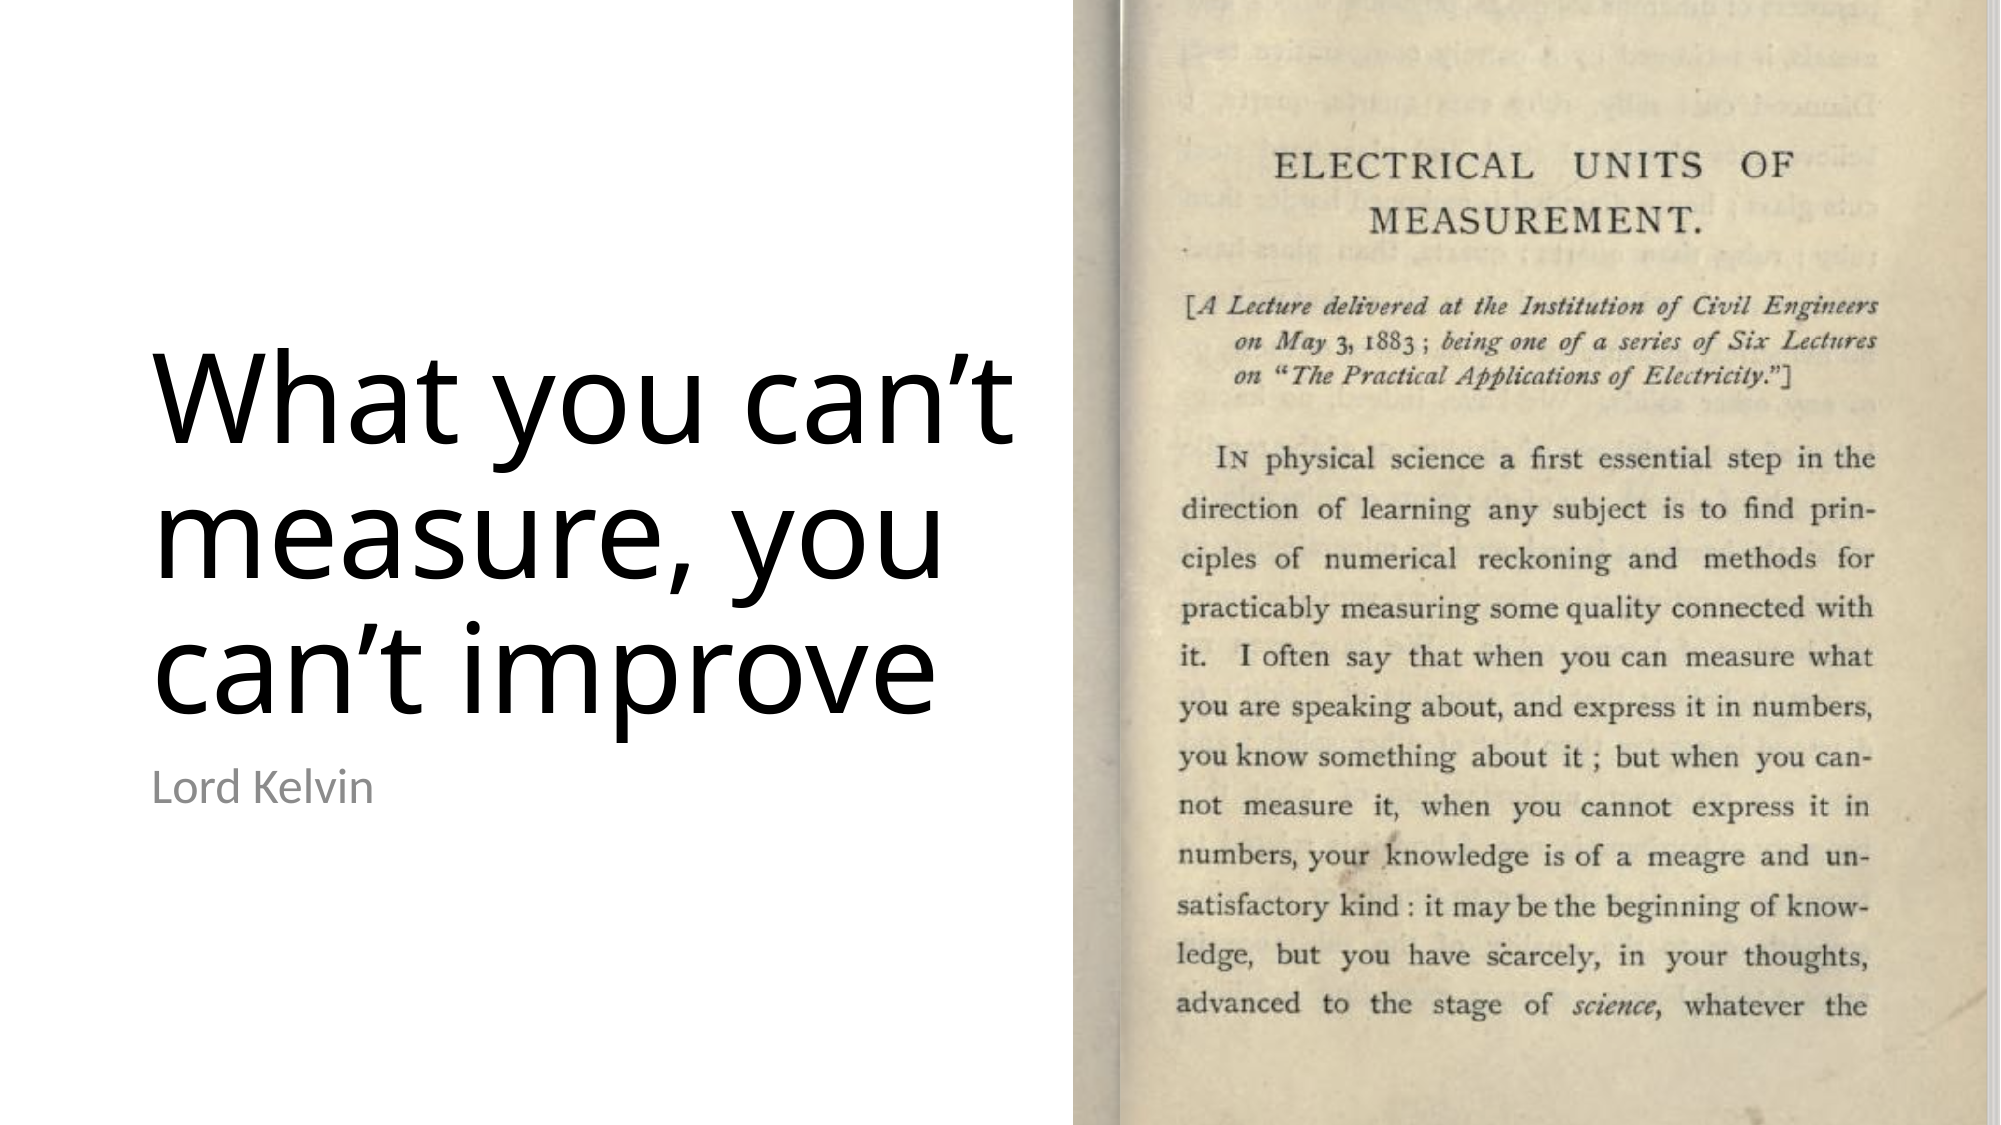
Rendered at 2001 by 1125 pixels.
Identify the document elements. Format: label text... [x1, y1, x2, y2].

picture [1073, 0, 2000, 1125]
title What you can’t measure, you can’t improve [136, 280, 1032, 749]
list Lord Kelvin [136, 752, 1073, 999]
